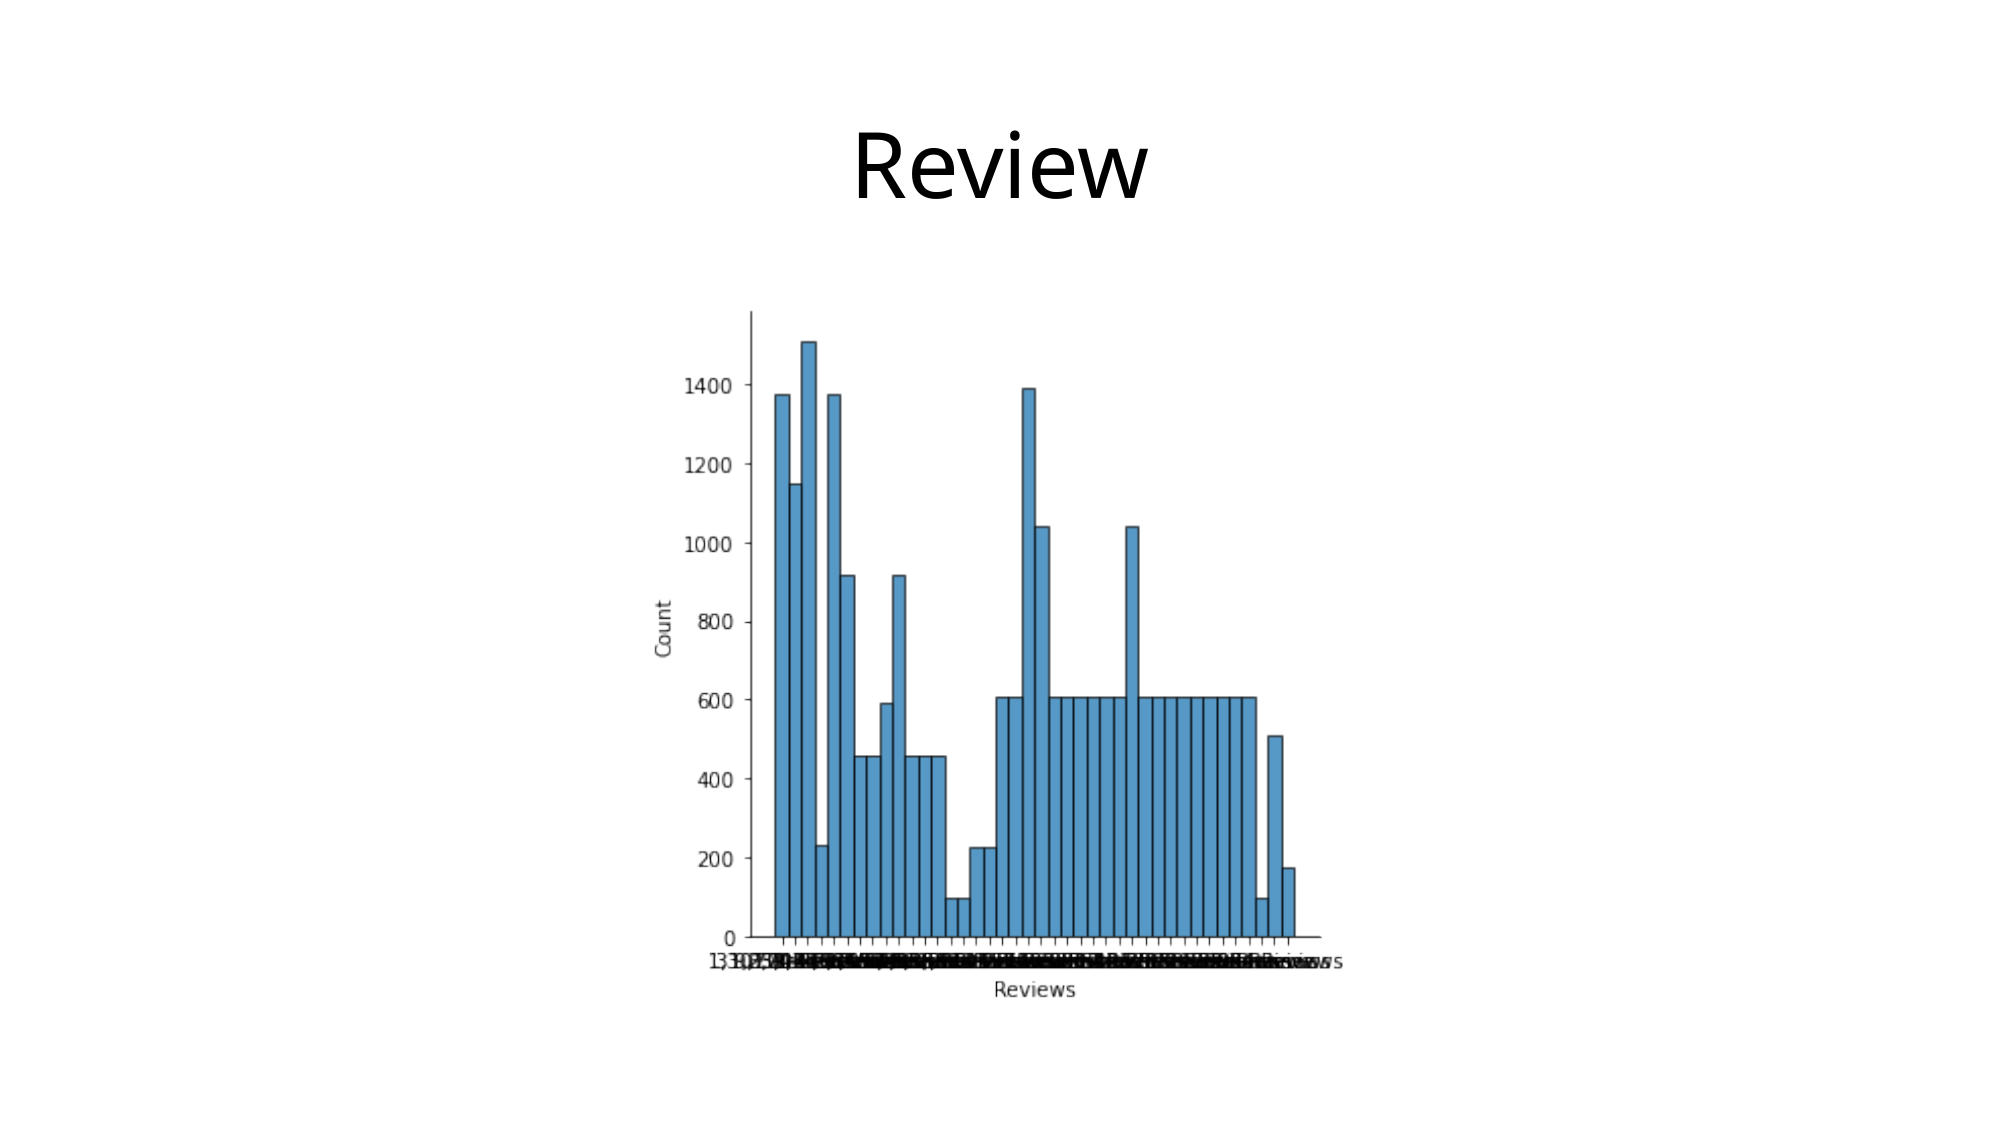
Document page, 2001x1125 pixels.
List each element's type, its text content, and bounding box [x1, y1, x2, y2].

title Review [137, 59, 1863, 278]
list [640, 299, 1359, 1014]
